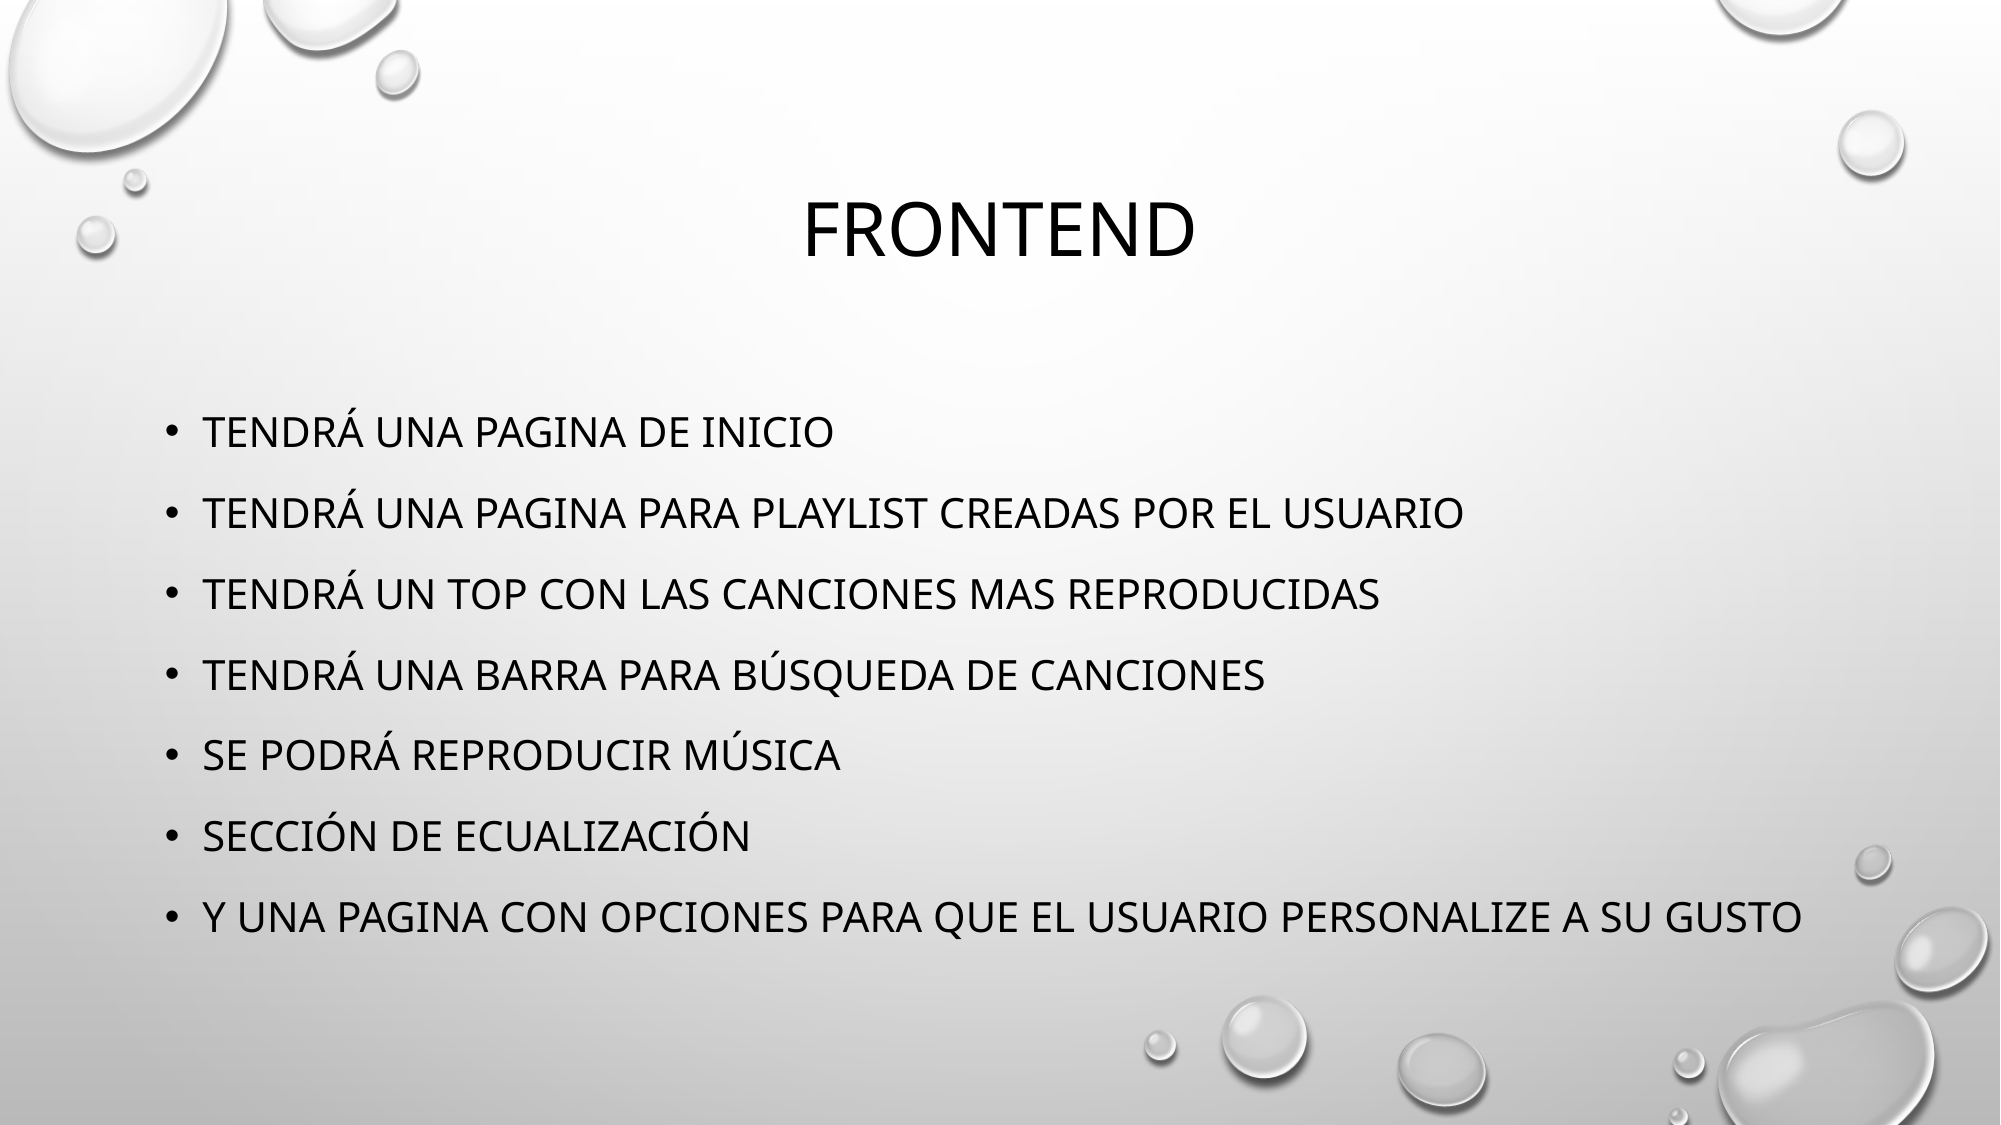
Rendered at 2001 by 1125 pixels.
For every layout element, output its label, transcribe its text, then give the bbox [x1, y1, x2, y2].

list Tendrá una pagina de inicio Tendrá una pagina para playlist creadas por el usuario Tendrá un TOP Con las canciones mas reproducidas Tendrá una barra para búsqueda de canciones Se podrá reproducir música Sección de ecualización Y una pagina con opciones para que el usuario personalize a su gusto [149, 388, 1850, 950]
picture [0, 0, 2000, 1125]
title Frontend [149, 101, 1851, 364]
